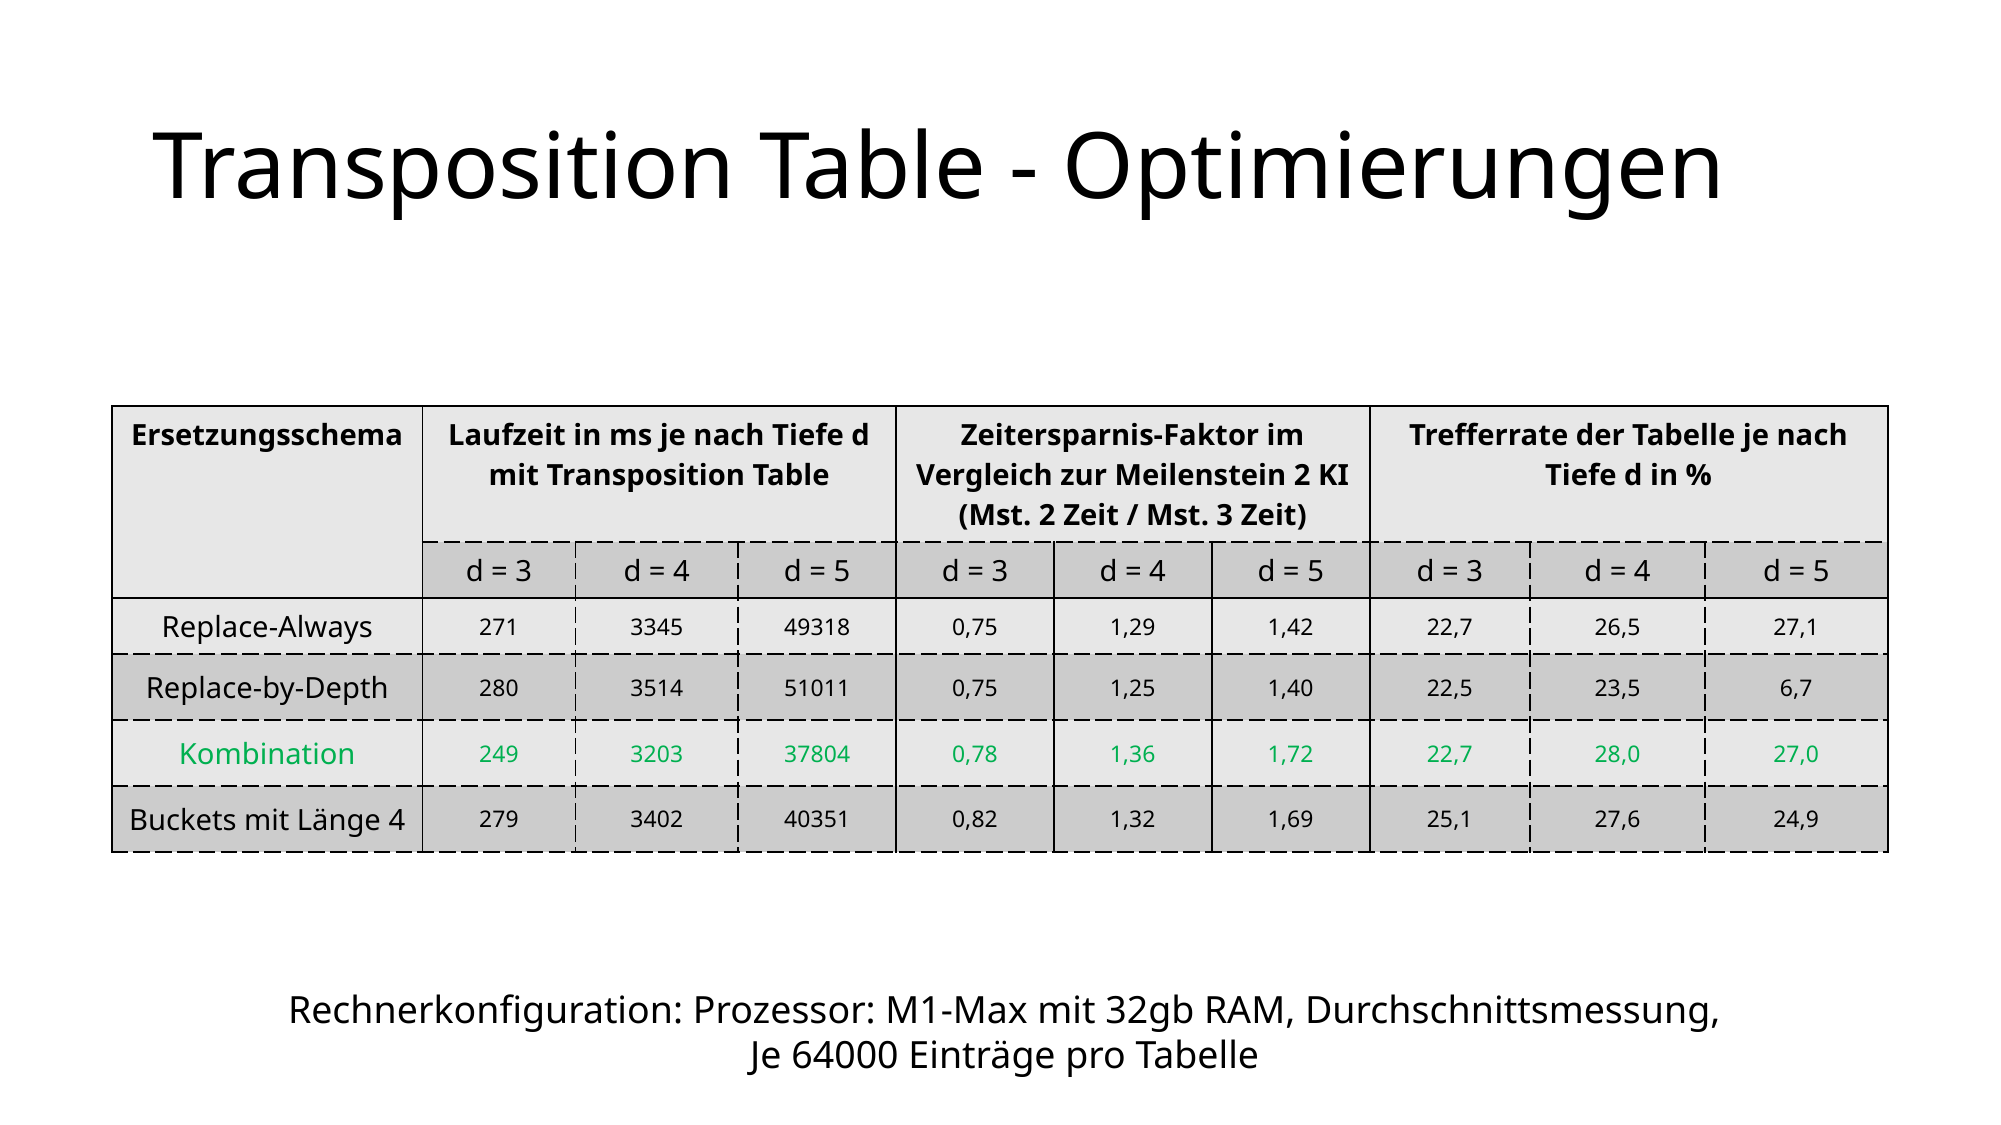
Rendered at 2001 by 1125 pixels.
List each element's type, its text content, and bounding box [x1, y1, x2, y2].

table_header Zeitersparnis-Faktor im Vergleich zur Meilenstein 2 KI (Mst. 2 Zeit / Mst. 3 Zeit) [897, 407, 1369, 542]
table_cell 3345 [575, 599, 738, 654]
table_header Trefferrate der Tabelle je nach Tiefe d in % [1371, 407, 1887, 542]
table_cell 0,75 [897, 654, 1053, 720]
table_cell 271 [423, 599, 575, 654]
table_cell 3514 [575, 654, 738, 720]
table_cell d = 3 [1371, 542, 1530, 597]
text_box Rechnerkonfiguration: Prozessor: M1-Max mit 32gb RAM, Durchschnittsmessung, Je 64000 Einträge pro Tabelle [121, 978, 1888, 1084]
table_cell d = 4 [1055, 542, 1211, 597]
table_cell d = 5 [1213, 542, 1369, 597]
table_cell 1,25 [1055, 654, 1211, 720]
table_cell 0,78 [897, 720, 1053, 786]
table_cell d = 5 [738, 542, 895, 597]
table_cell 37804 [738, 720, 895, 786]
table_cell Kombination [113, 720, 422, 786]
table_cell 1,69 [1213, 786, 1369, 852]
table_cell 24,9 [1705, 786, 1887, 852]
table_cell 23,5 [1530, 654, 1705, 720]
table_cell Replace-Always [113, 599, 422, 654]
table_cell 1,72 [1213, 720, 1369, 786]
table_cell Buckets mit Länge 4 [113, 786, 422, 852]
table_header Laufzeit in ms je nach Tiefe d mit Transposition Table [423, 407, 895, 542]
table_cell 6,7 [1705, 654, 1887, 720]
table_cell 1,29 [1055, 599, 1211, 654]
table_cell Replace-by-Depth [113, 654, 422, 720]
table_cell 51011 [738, 654, 895, 720]
table_cell 22,7 [1371, 720, 1530, 786]
table_cell 1,32 [1055, 786, 1211, 852]
title Transposition Table - Optimierungen [137, 59, 1863, 278]
table_cell 27,0 [1705, 720, 1887, 786]
table_cell 0,75 [897, 599, 1053, 654]
table_cell 280 [423, 654, 575, 720]
table_cell 1,40 [1213, 654, 1369, 720]
table_cell 27,1 [1705, 599, 1887, 654]
table_cell d = 3 [423, 542, 575, 597]
table_cell 28,0 [1530, 720, 1705, 786]
table_cell 40351 [738, 786, 895, 852]
table_cell 279 [423, 786, 575, 852]
table_cell 27,6 [1530, 786, 1705, 852]
table_cell d = 4 [1530, 542, 1705, 597]
table_cell 3402 [575, 786, 738, 852]
table_cell 0,82 [897, 786, 1053, 852]
table_cell d = 5 [1705, 542, 1887, 597]
table_cell 22,5 [1371, 654, 1530, 720]
table_cell 25,1 [1371, 786, 1530, 852]
table_cell 249 [423, 720, 575, 786]
table_cell 26,5 [1530, 599, 1705, 654]
table_cell d = 4 [575, 542, 738, 597]
table_cell 3203 [575, 720, 738, 786]
table_cell d = 3 [897, 542, 1053, 597]
table_header Ersetzungsschema [113, 407, 422, 597]
table_cell 1,36 [1055, 720, 1211, 786]
table_cell 49318 [738, 599, 895, 654]
table_cell 22,7 [1371, 599, 1530, 654]
table_cell 1,42 [1213, 599, 1369, 654]
